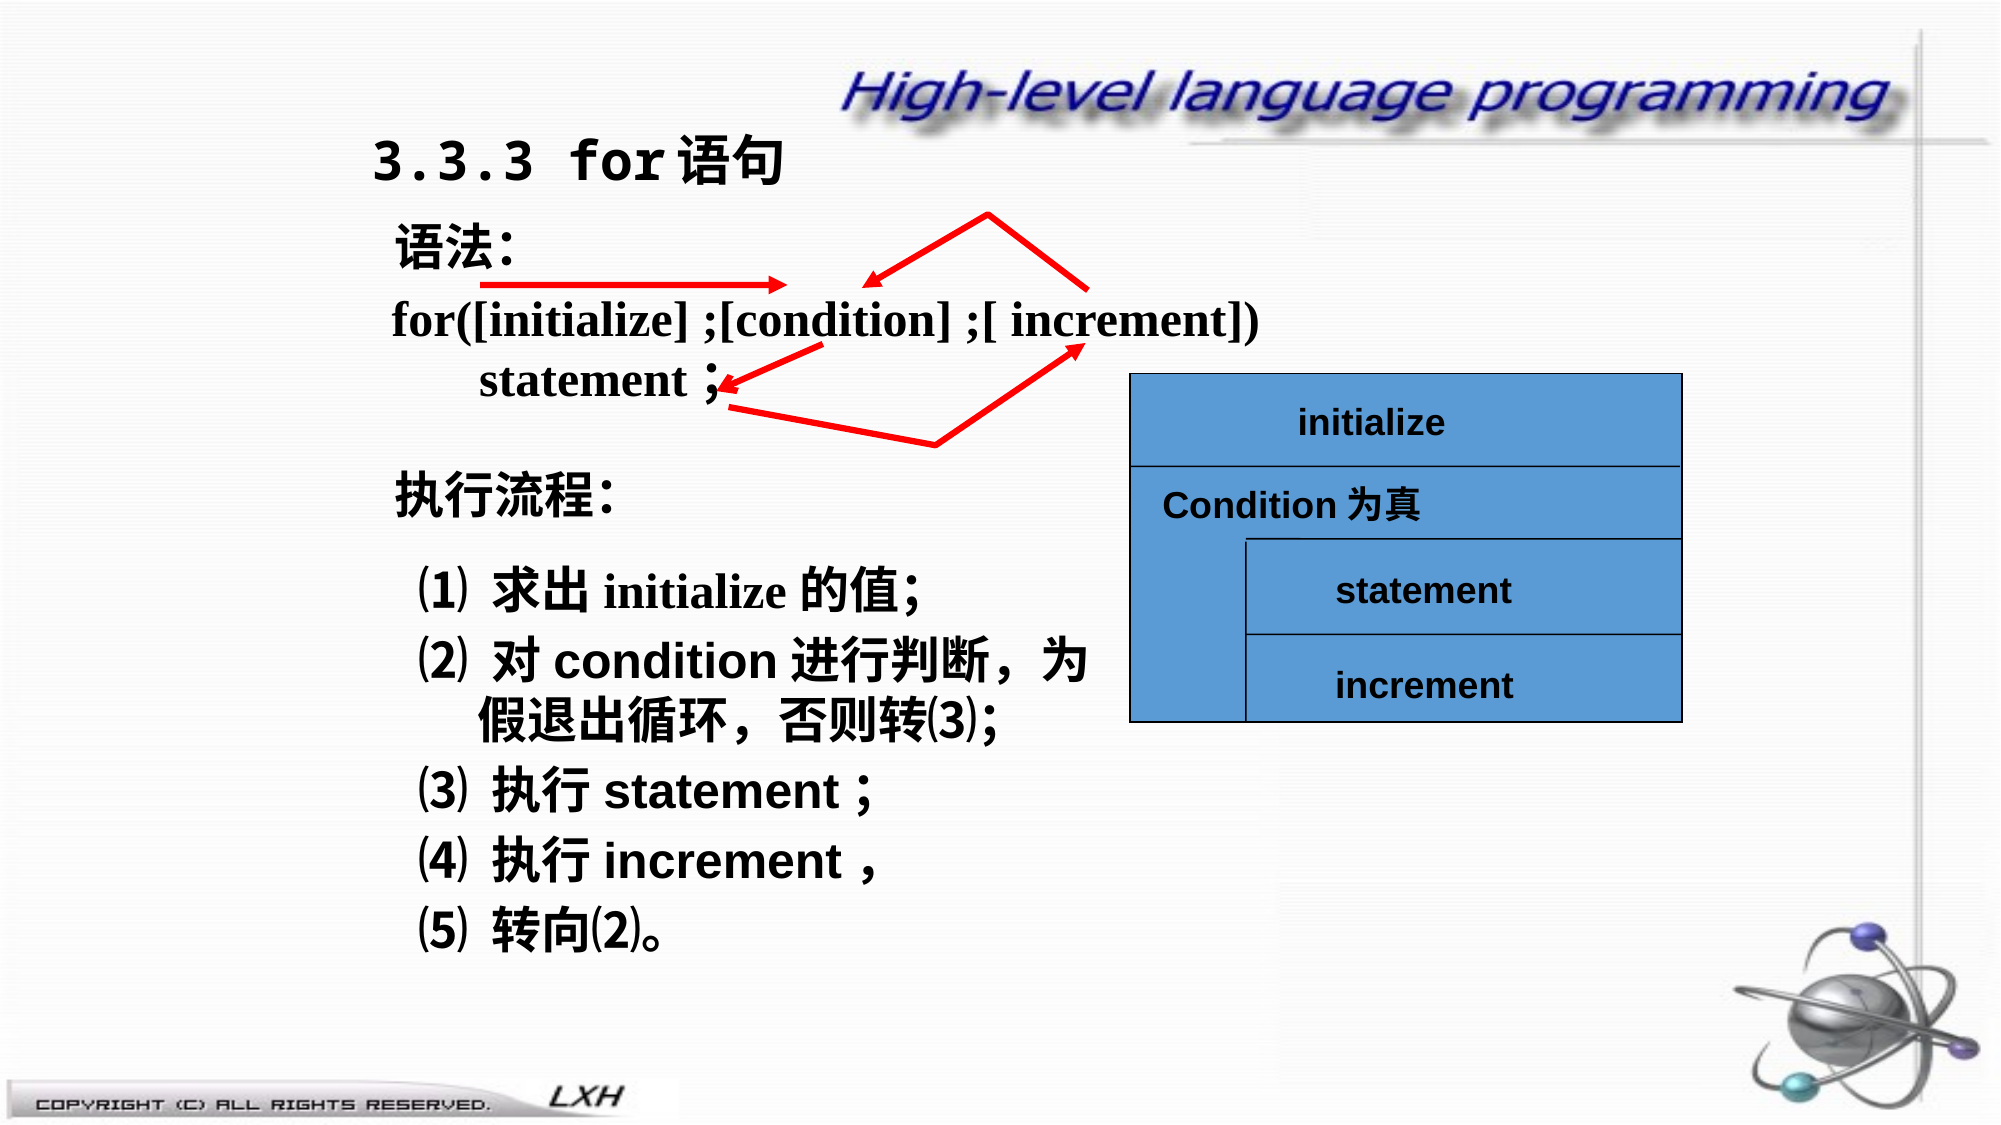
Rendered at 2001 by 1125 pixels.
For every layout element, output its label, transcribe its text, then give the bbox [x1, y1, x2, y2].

text_box ⑴ 求出initialize的值； ⑵ 对condition进行判断，为假退出循环，否则转⑶； ⑶ 执行statement； ⑷ 执行increment， ⑸ 转向⑵。 [403, 550, 1129, 966]
text_box [716, 343, 823, 392]
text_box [1129, 373, 1683, 722]
text_box 语法： [379, 207, 569, 278]
text_box [728, 342, 1086, 446]
text_box [480, 278, 788, 292]
text_box 执行流程： [379, 456, 681, 531]
title 3.3.3 for语句 [356, 125, 853, 201]
text_box for([initialize] ;[condition] ;[ increment]) statement； [376, 278, 1276, 414]
text_box [861, 214, 1089, 291]
picture [0, 0, 2001, 1125]
